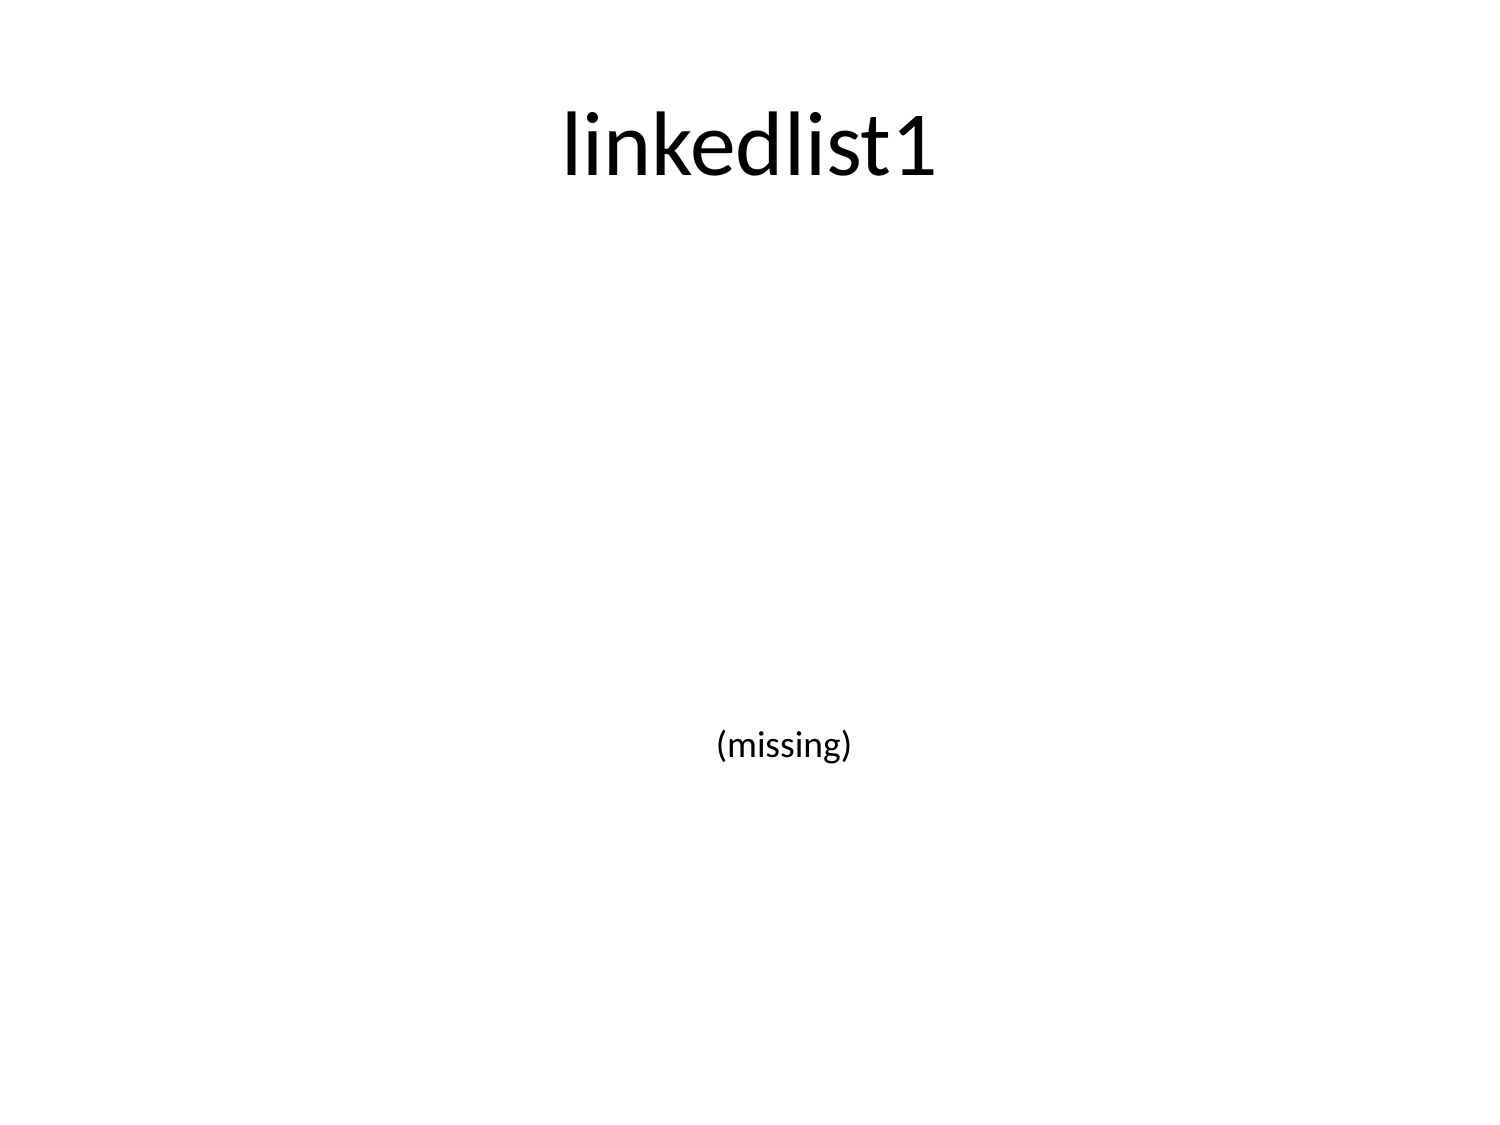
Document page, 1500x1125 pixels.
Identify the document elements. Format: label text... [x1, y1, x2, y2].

text_box (missing) [701, 712, 868, 773]
title linkedlist1 [75, 45, 1425, 233]
